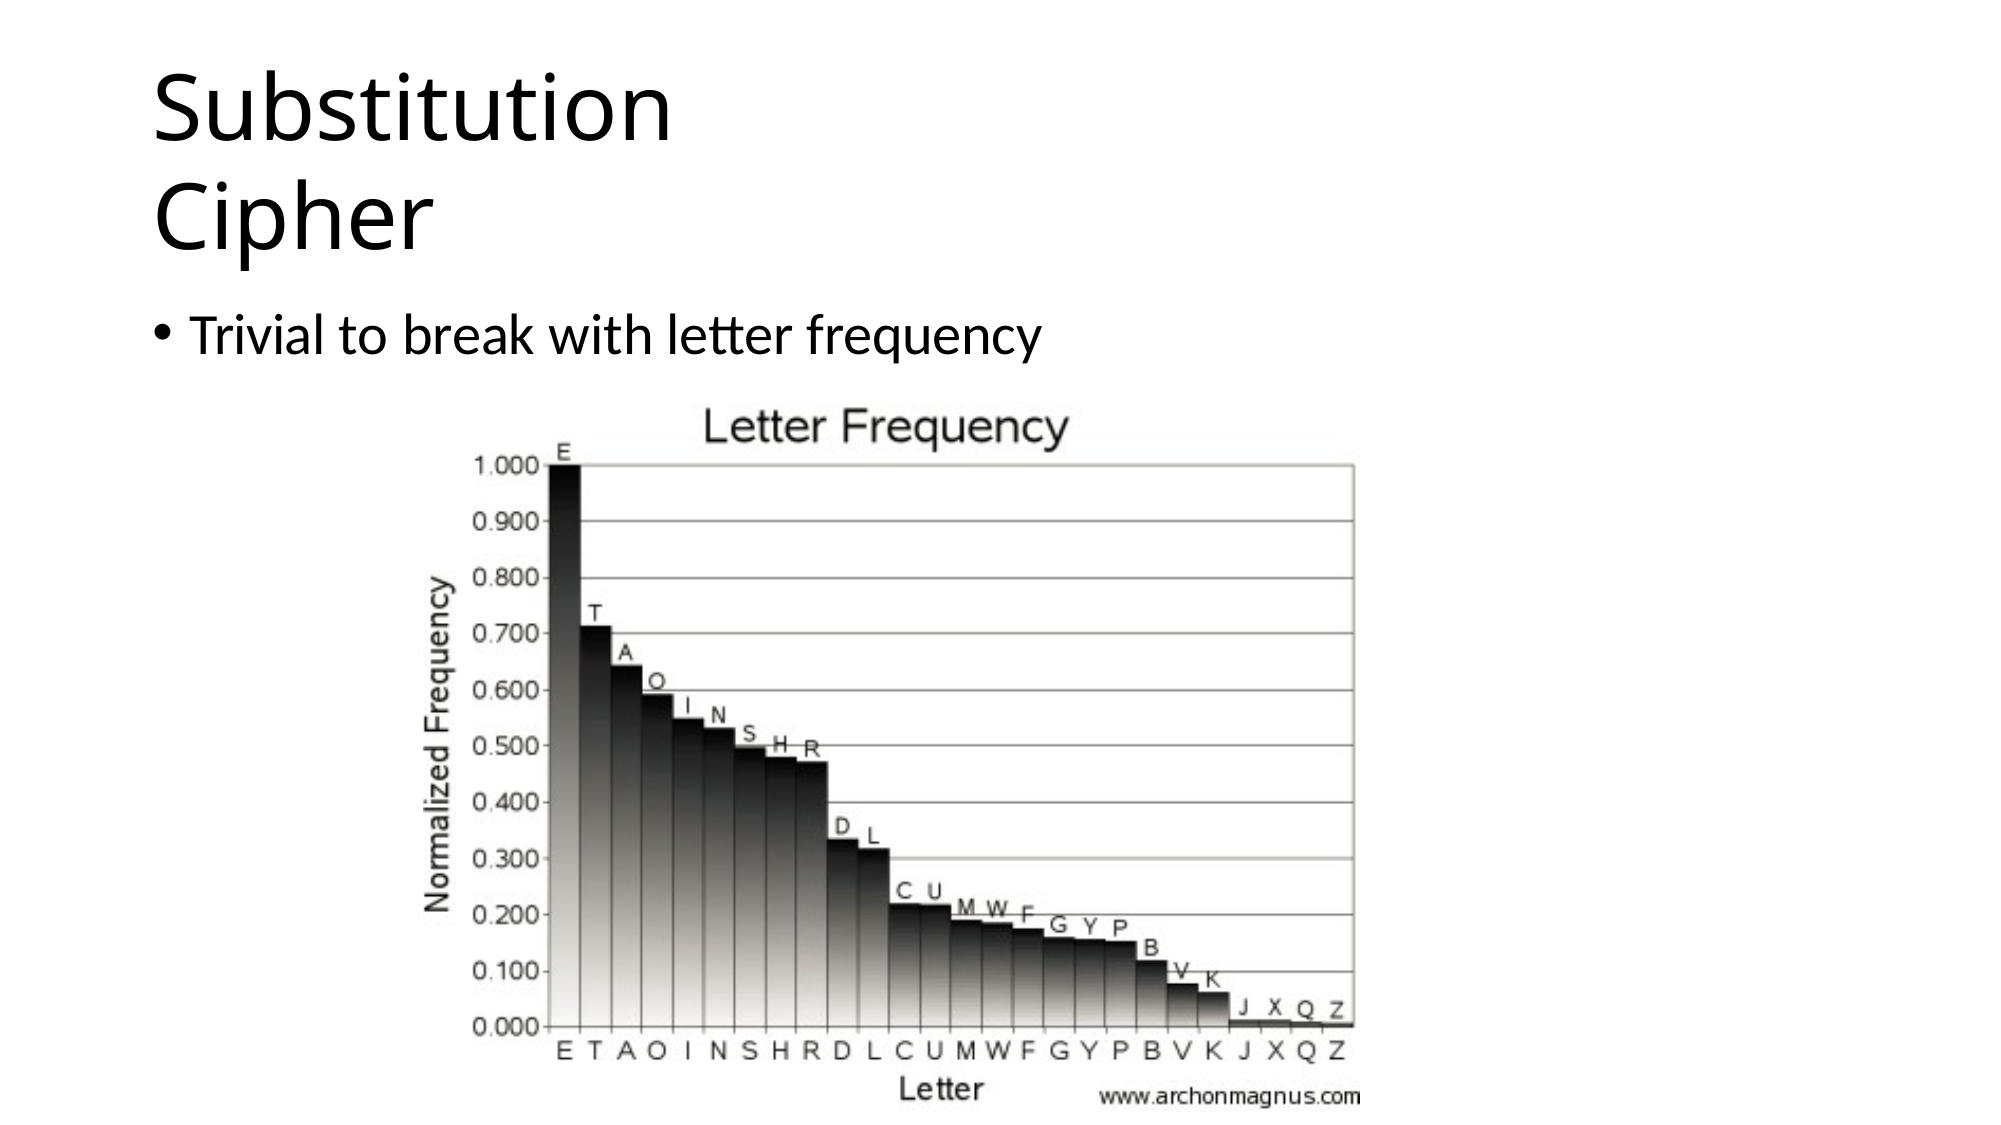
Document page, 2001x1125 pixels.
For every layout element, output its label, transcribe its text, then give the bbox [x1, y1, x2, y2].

picture [423, 402, 1360, 1113]
title Substitution Cipher [150, 46, 863, 269]
text_box Trivial to break with letter frequency [150, 294, 1053, 367]
